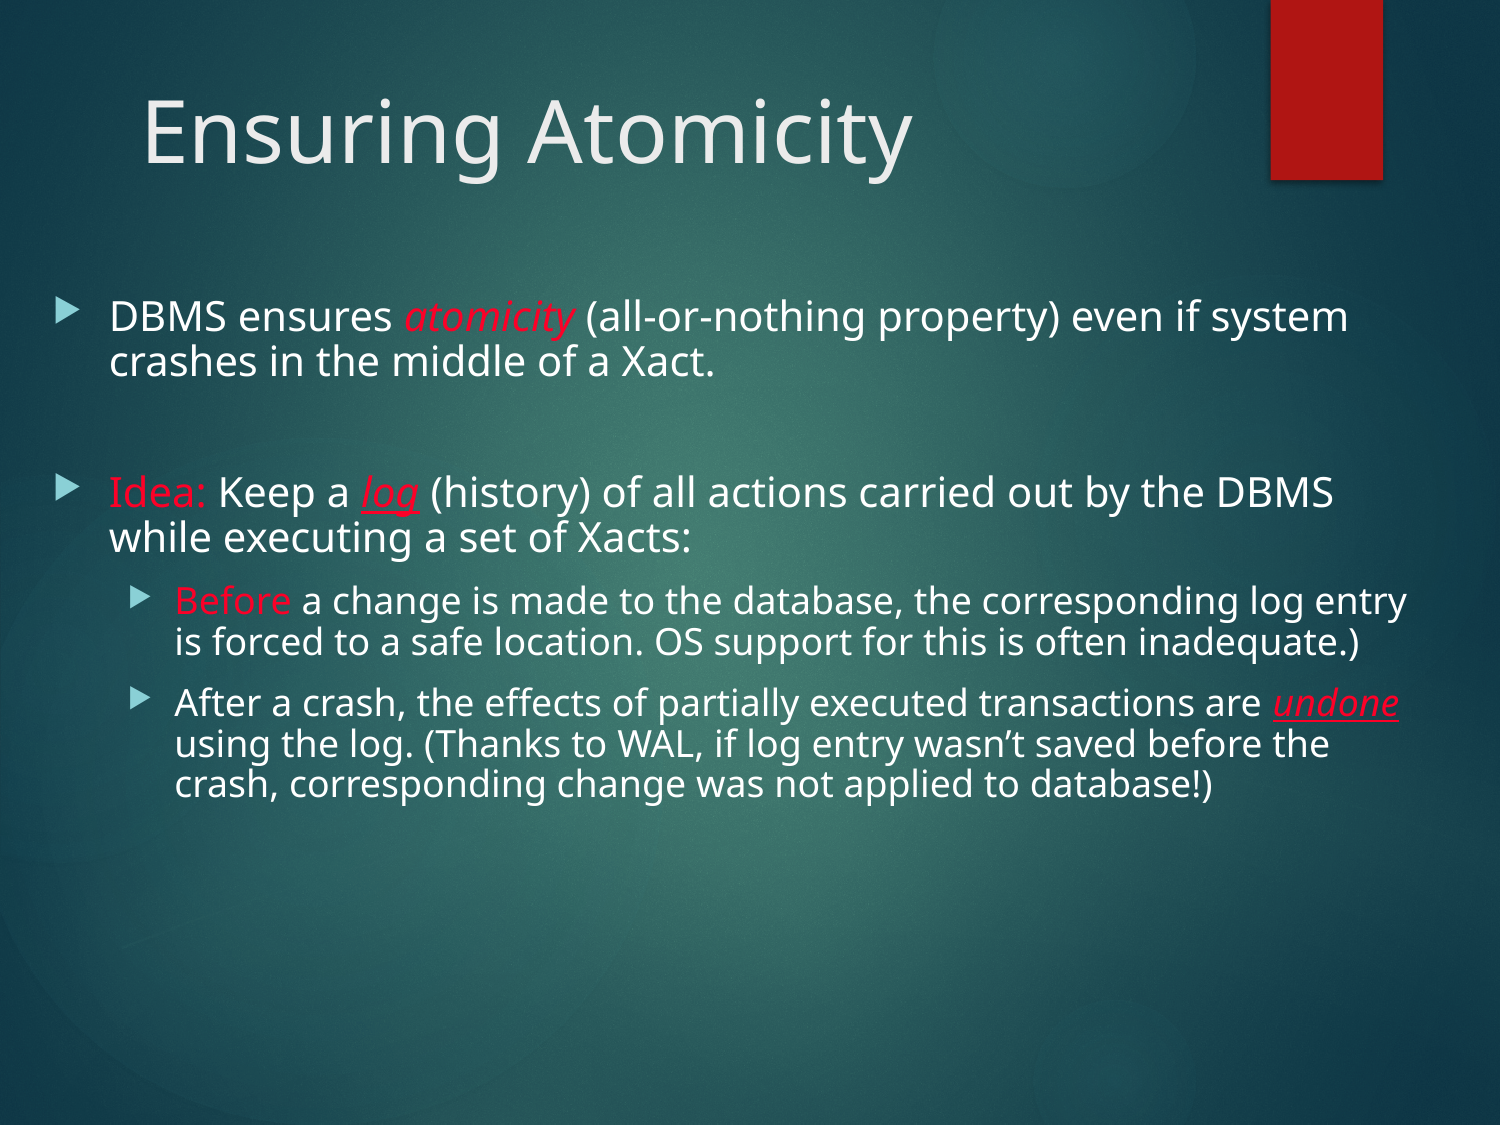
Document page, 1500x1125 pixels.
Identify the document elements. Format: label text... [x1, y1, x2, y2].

title Ensuring Atomicity [125, 68, 1400, 250]
list DBMS ensures atomicity (all-or-nothing property) even if system crashes in the middle of a Xact. Idea: Keep a log (history) of all actions carried out by the DBMS while executing a set of Xacts: Before a change is made to the database, the corresponding log entry is forced to a safe location. OS support for this is often inadequate.) After a crash, the effects of partially executed transactions are undone using the log. (Thanks to WAL, if log entry wasn’t saved before the crash, corresponding change was not applied to database!) [37, 287, 1450, 1088]
